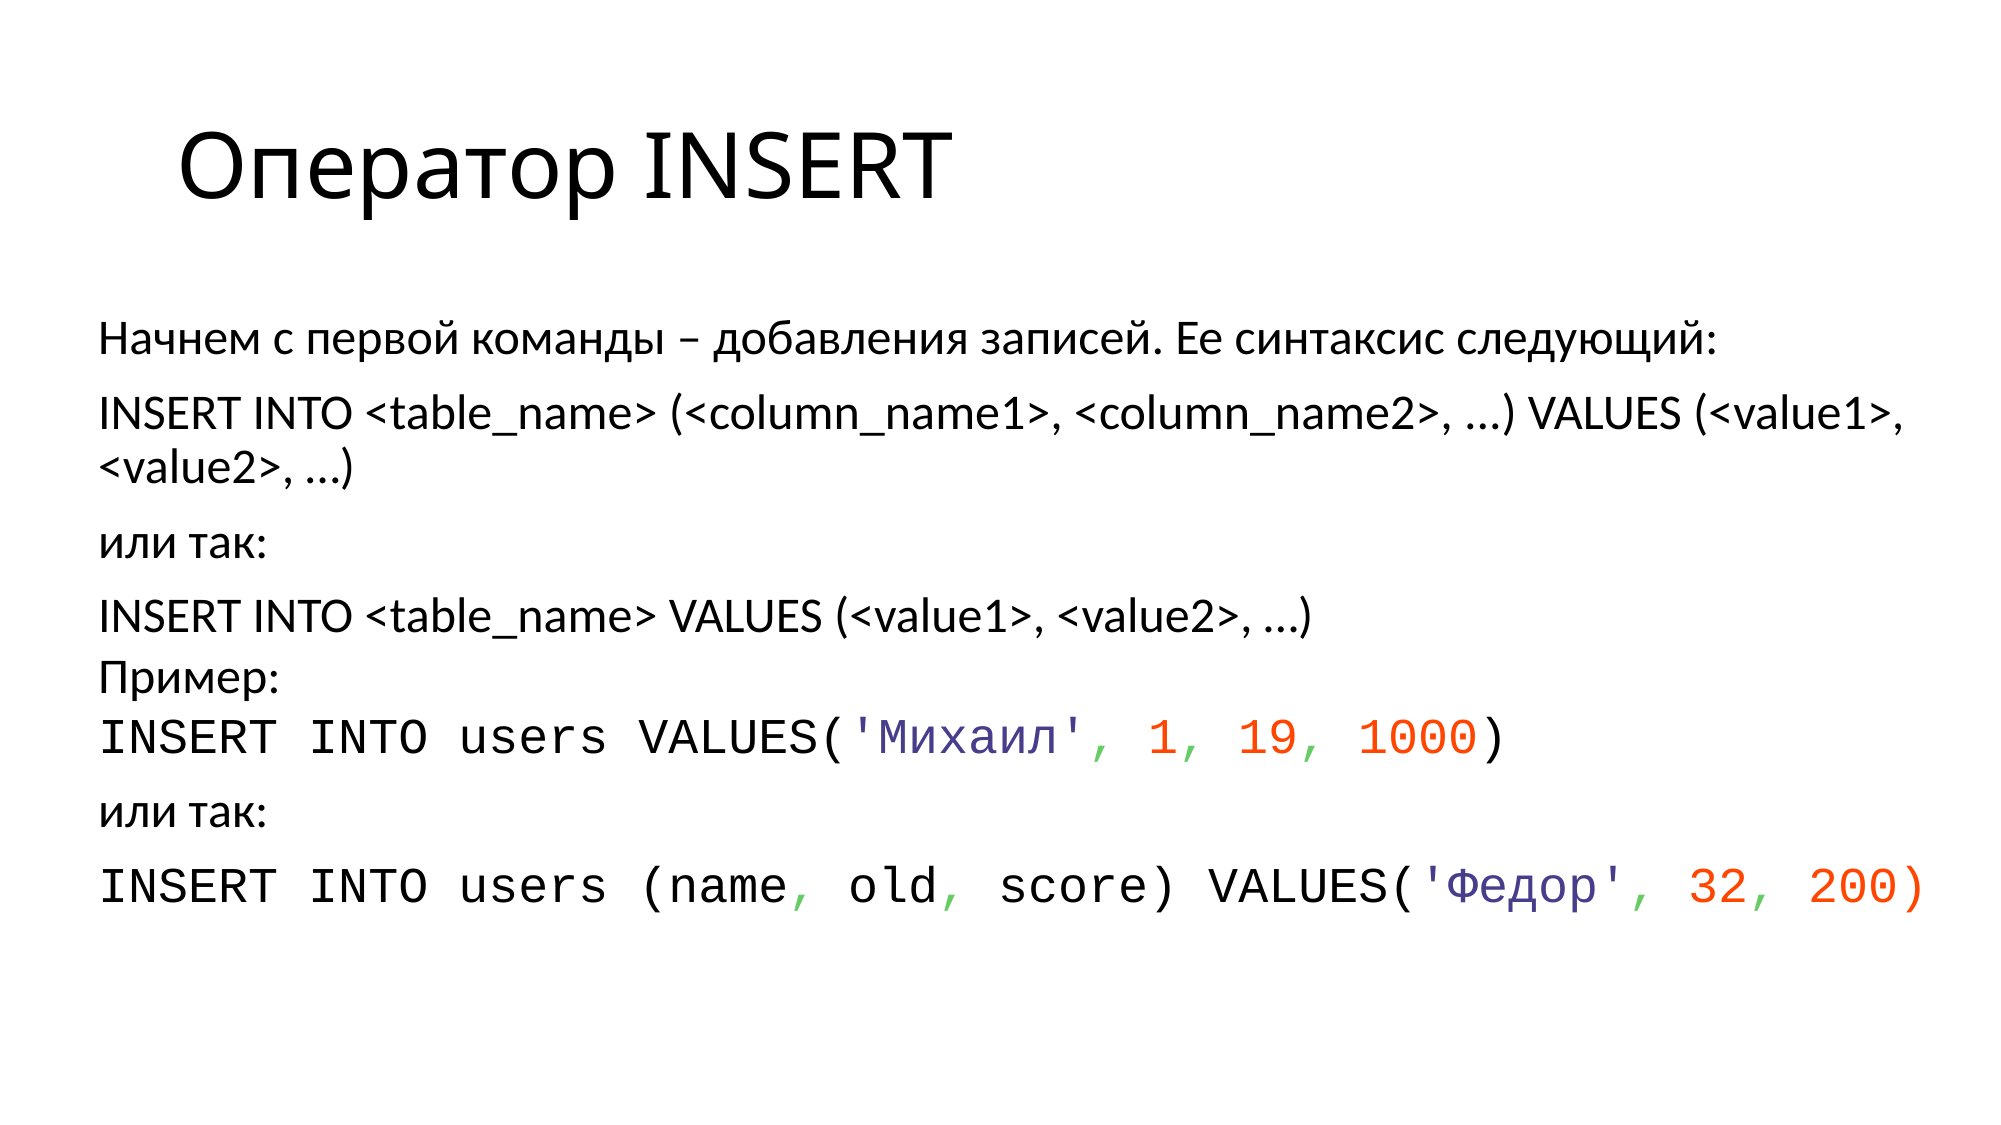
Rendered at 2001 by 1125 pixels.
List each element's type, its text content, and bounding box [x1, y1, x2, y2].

list Начнем с первой команды – добавления записей. Ее синтаксис следующий: INSERT INTO <table_name> (<column_name1>, <column_name2>, ...) VALUES (<value1>, <value2>, …) или так: INSERT INTO <table_name> VALUES (<value1>, <value2>, …) Пример: INSERT INTO users VALUES('Михаил', 1, 19, 1000) или так: INSERT INTO users (name, old, score) VALUES('Федор', 32, 200) [83, 303, 1946, 1033]
title Оператор INSERT [137, 59, 1863, 278]
